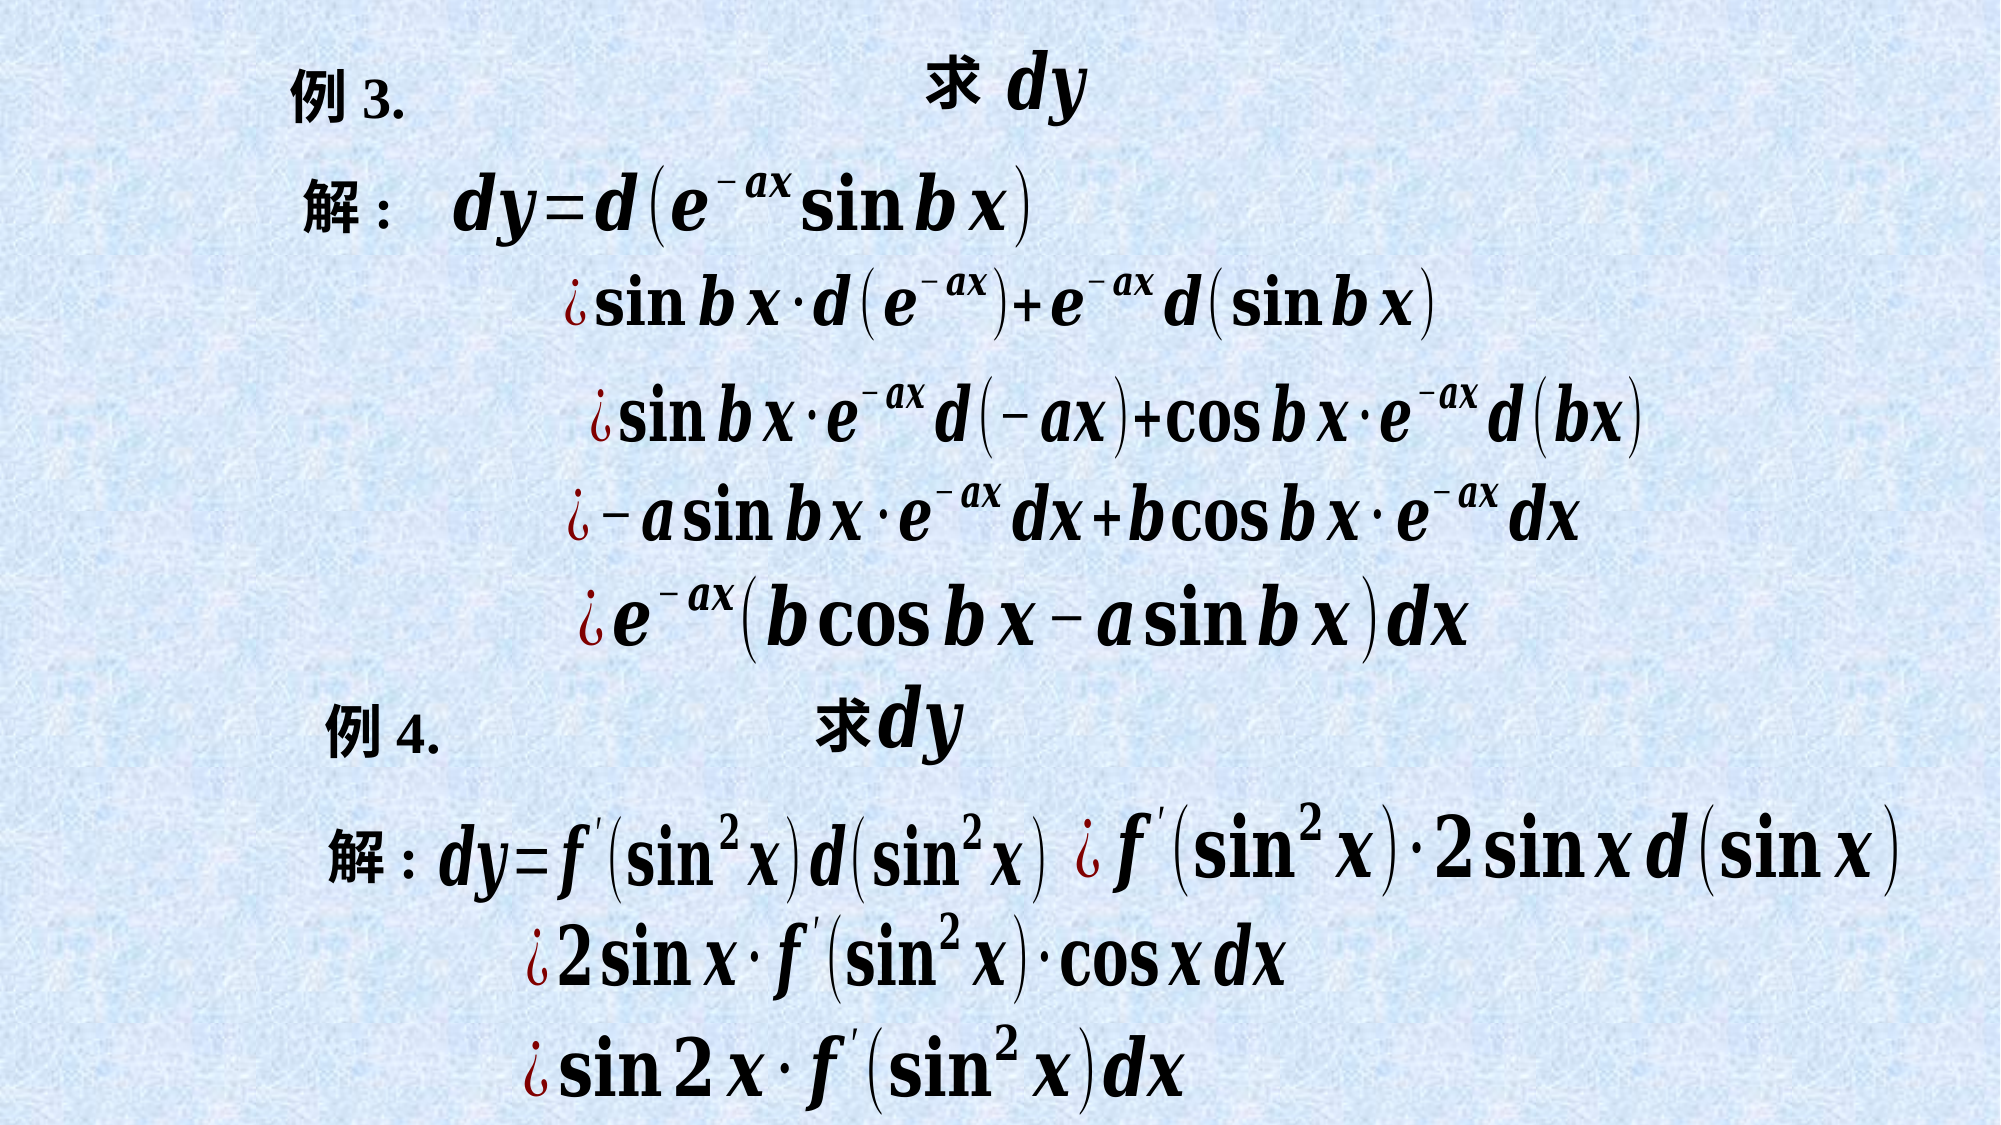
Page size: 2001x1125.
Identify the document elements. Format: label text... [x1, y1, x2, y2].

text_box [909, 38, 1091, 129]
text_box 解: [312, 812, 513, 898]
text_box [799, 674, 967, 768]
text_box 解: [287, 162, 513, 248]
picture [0, 0, 2001, 1125]
